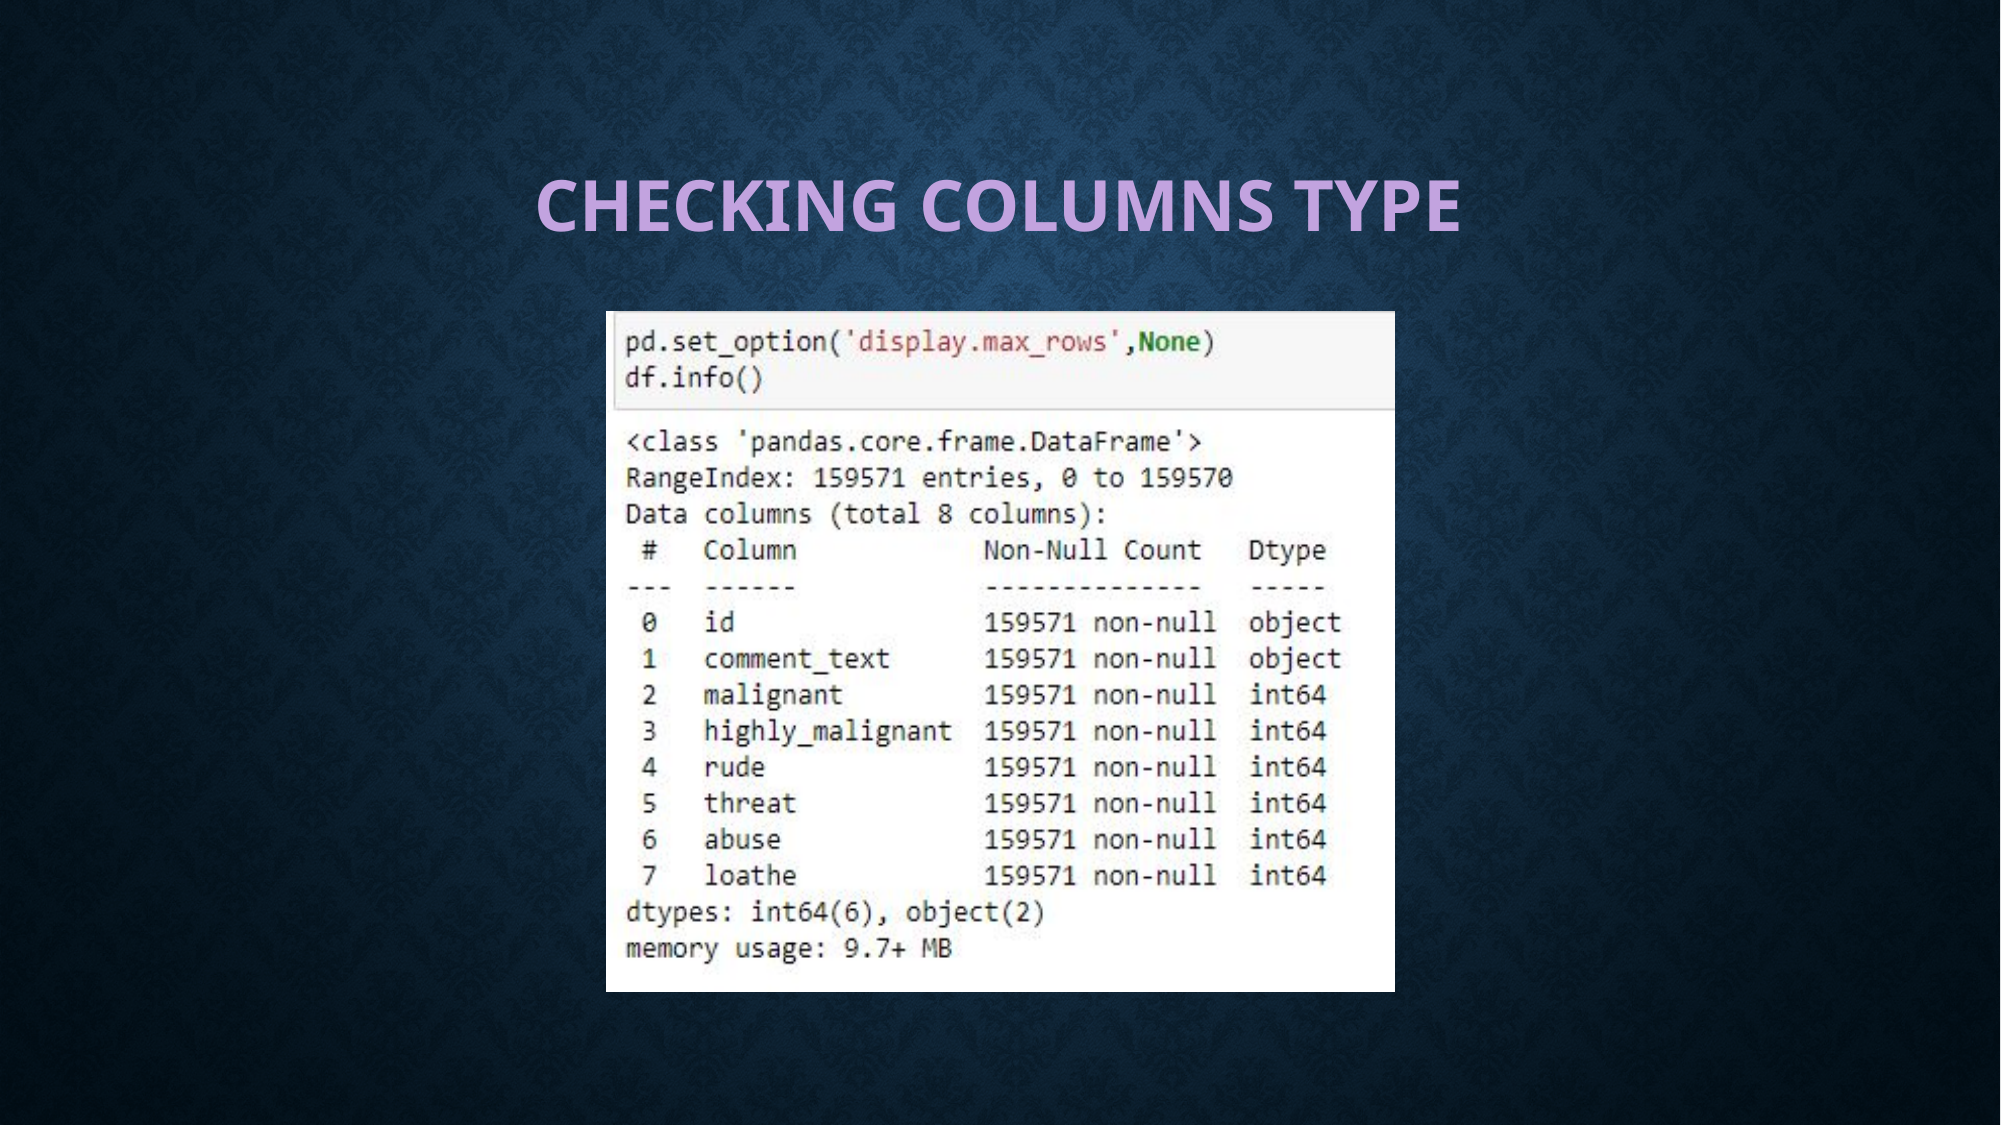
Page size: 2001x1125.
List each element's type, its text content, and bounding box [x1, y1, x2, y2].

title Checking columns type [149, 99, 1849, 318]
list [605, 311, 1395, 992]
